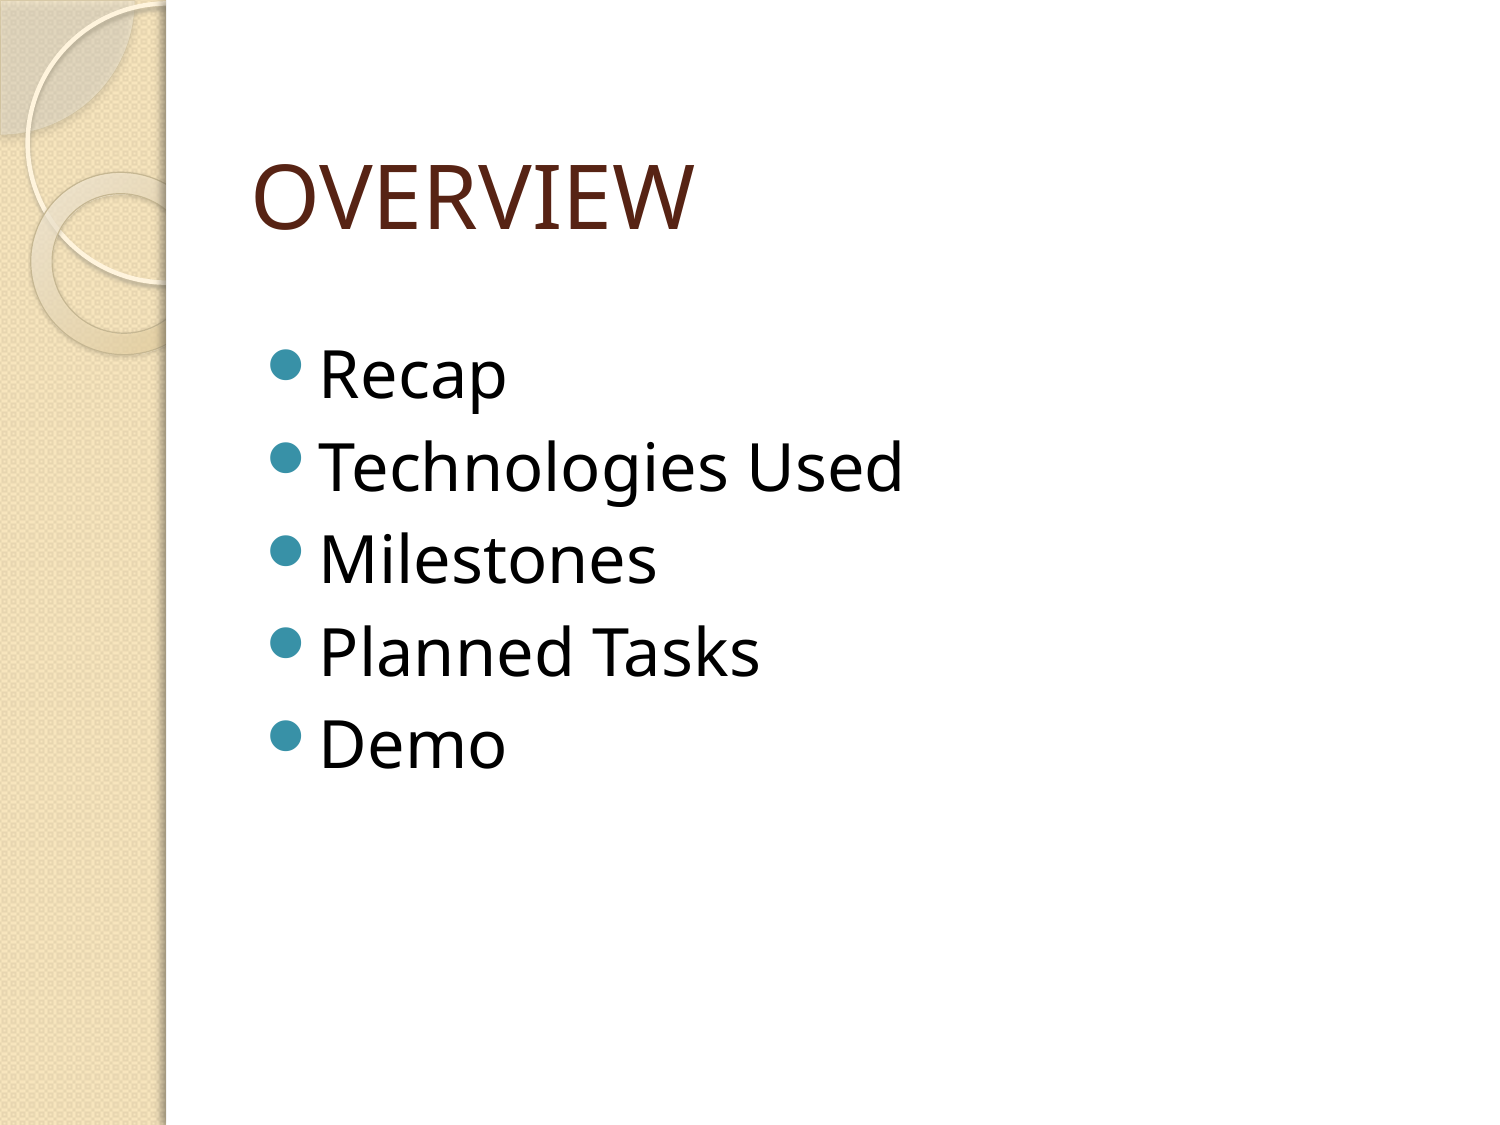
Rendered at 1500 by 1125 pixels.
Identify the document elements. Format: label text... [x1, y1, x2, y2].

title OVERVIEW [235, 99, 1466, 288]
list Recap Technologies Used Milestones Planned Tasks Demo [237, 324, 1468, 1000]
